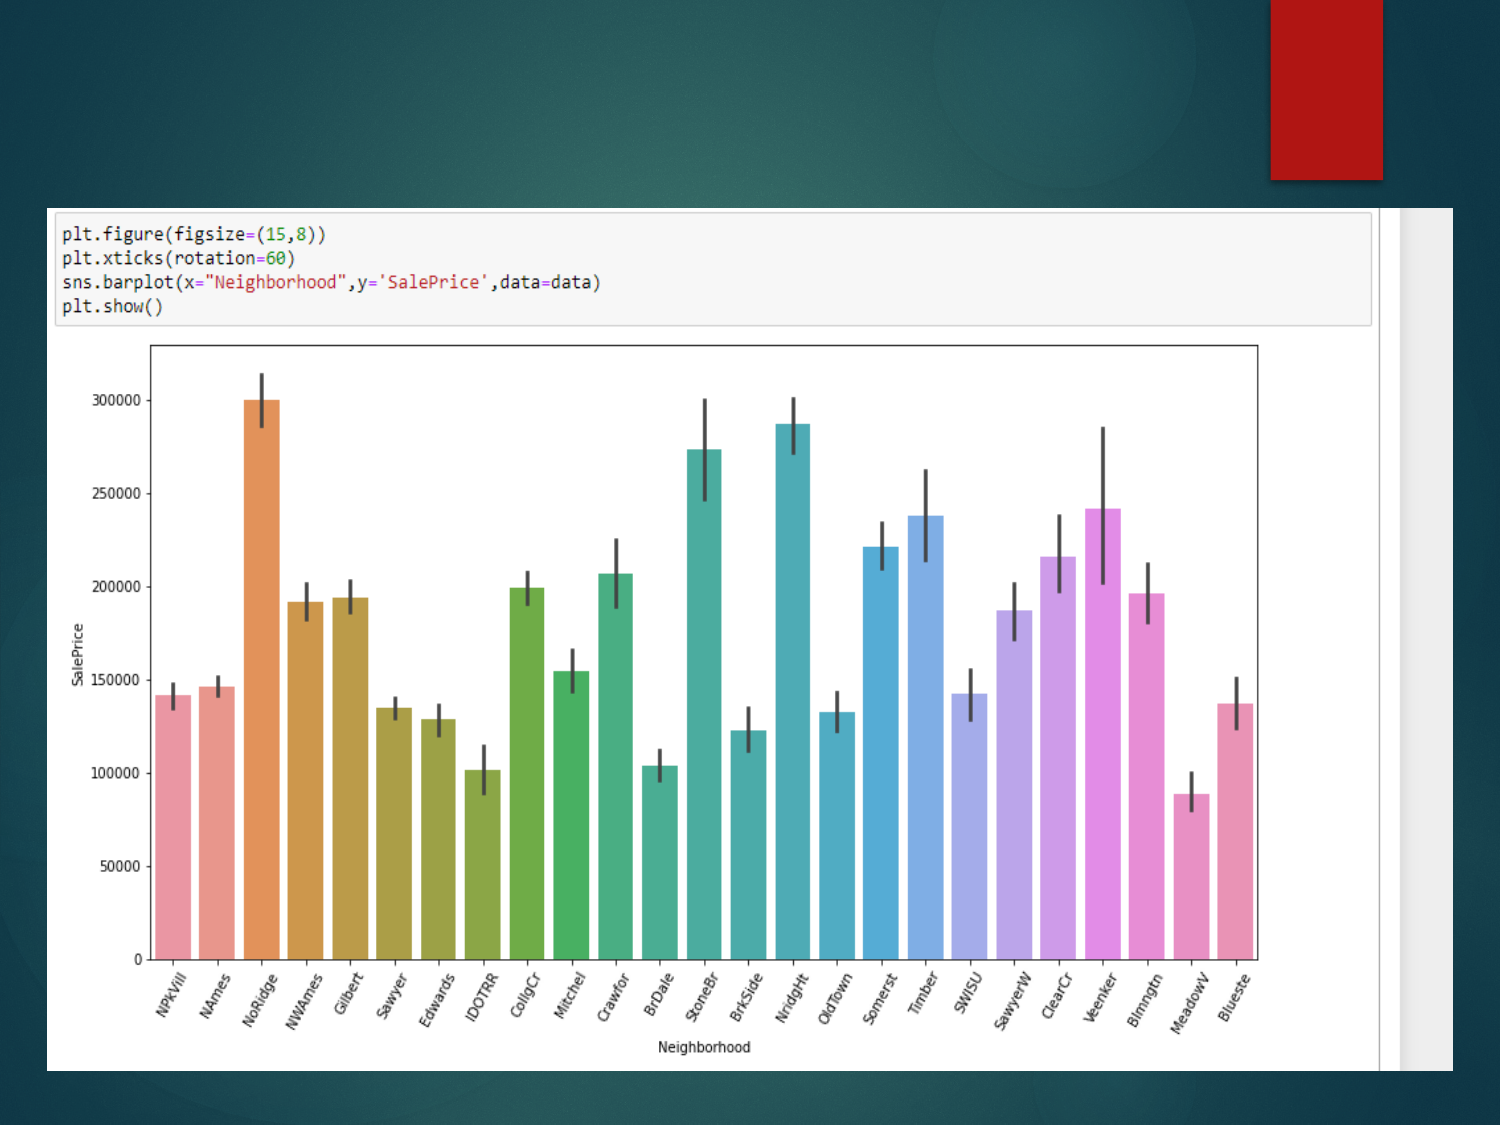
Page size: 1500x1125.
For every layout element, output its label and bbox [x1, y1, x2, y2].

picture [46, 207, 1454, 1071]
